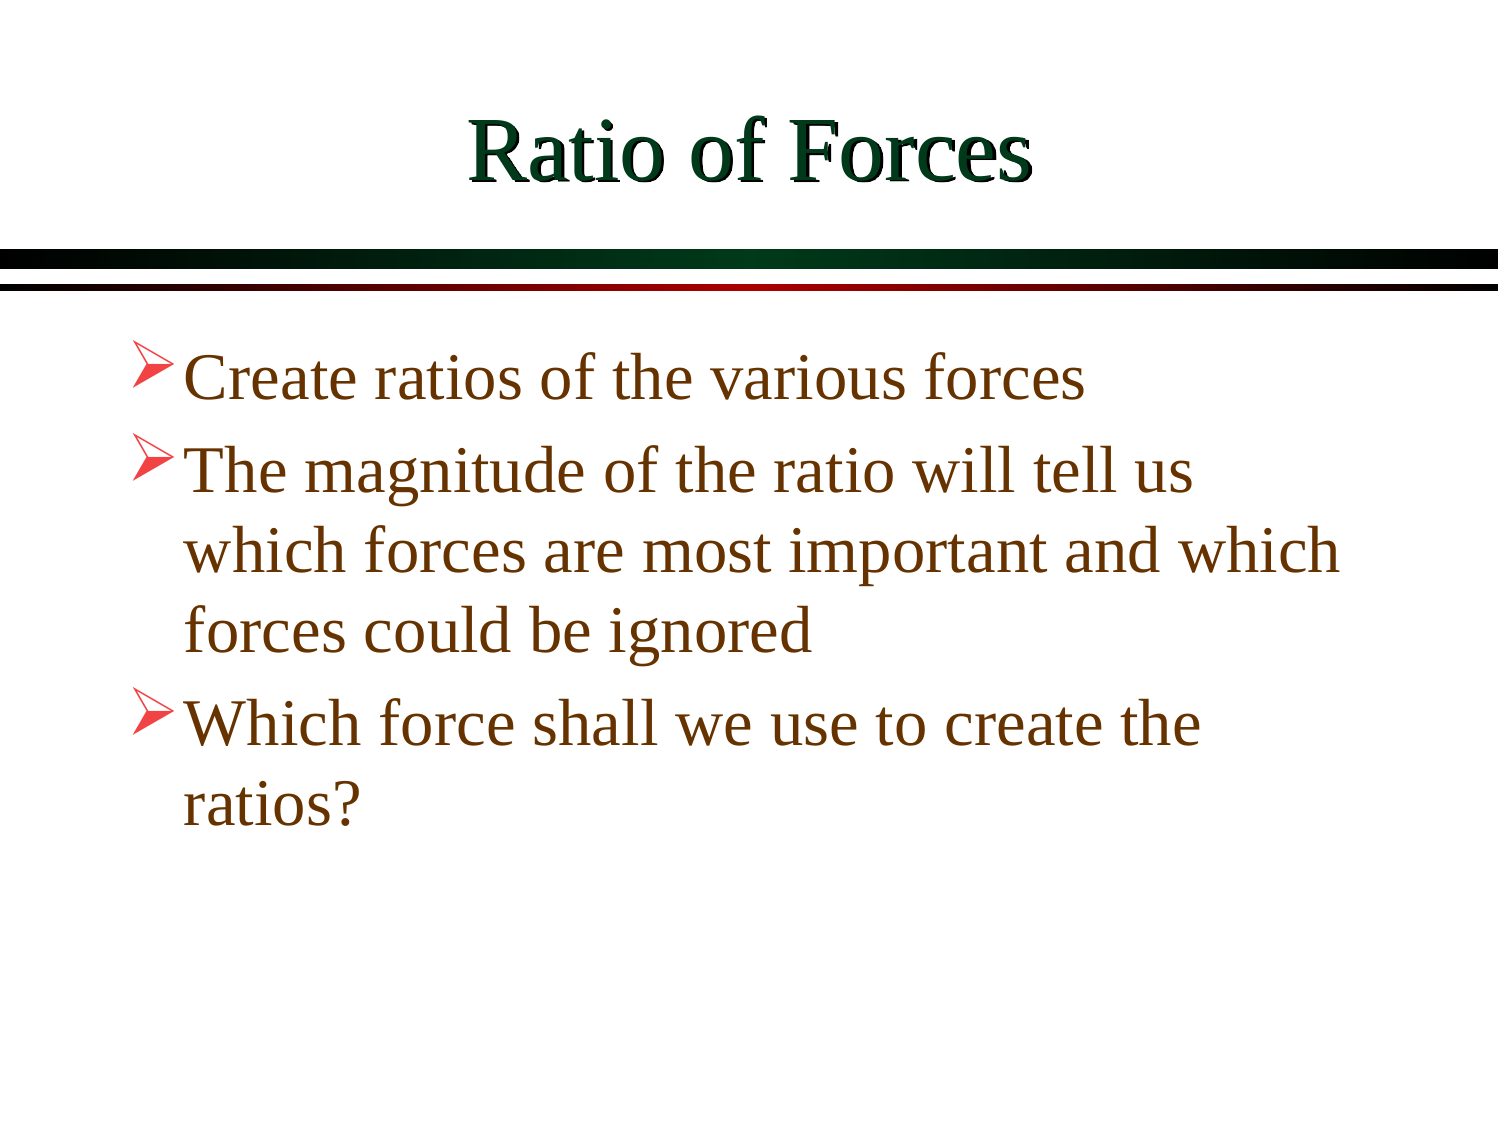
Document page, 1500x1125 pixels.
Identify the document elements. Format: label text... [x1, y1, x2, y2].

list Create ratios of the various forces The magnitude of the ratio will tell us which forces are most important and which forces could be ignored Which force shall we use to create the ratios? [112, 324, 1388, 1001]
title Ratio of Forces [112, 49, 1388, 238]
